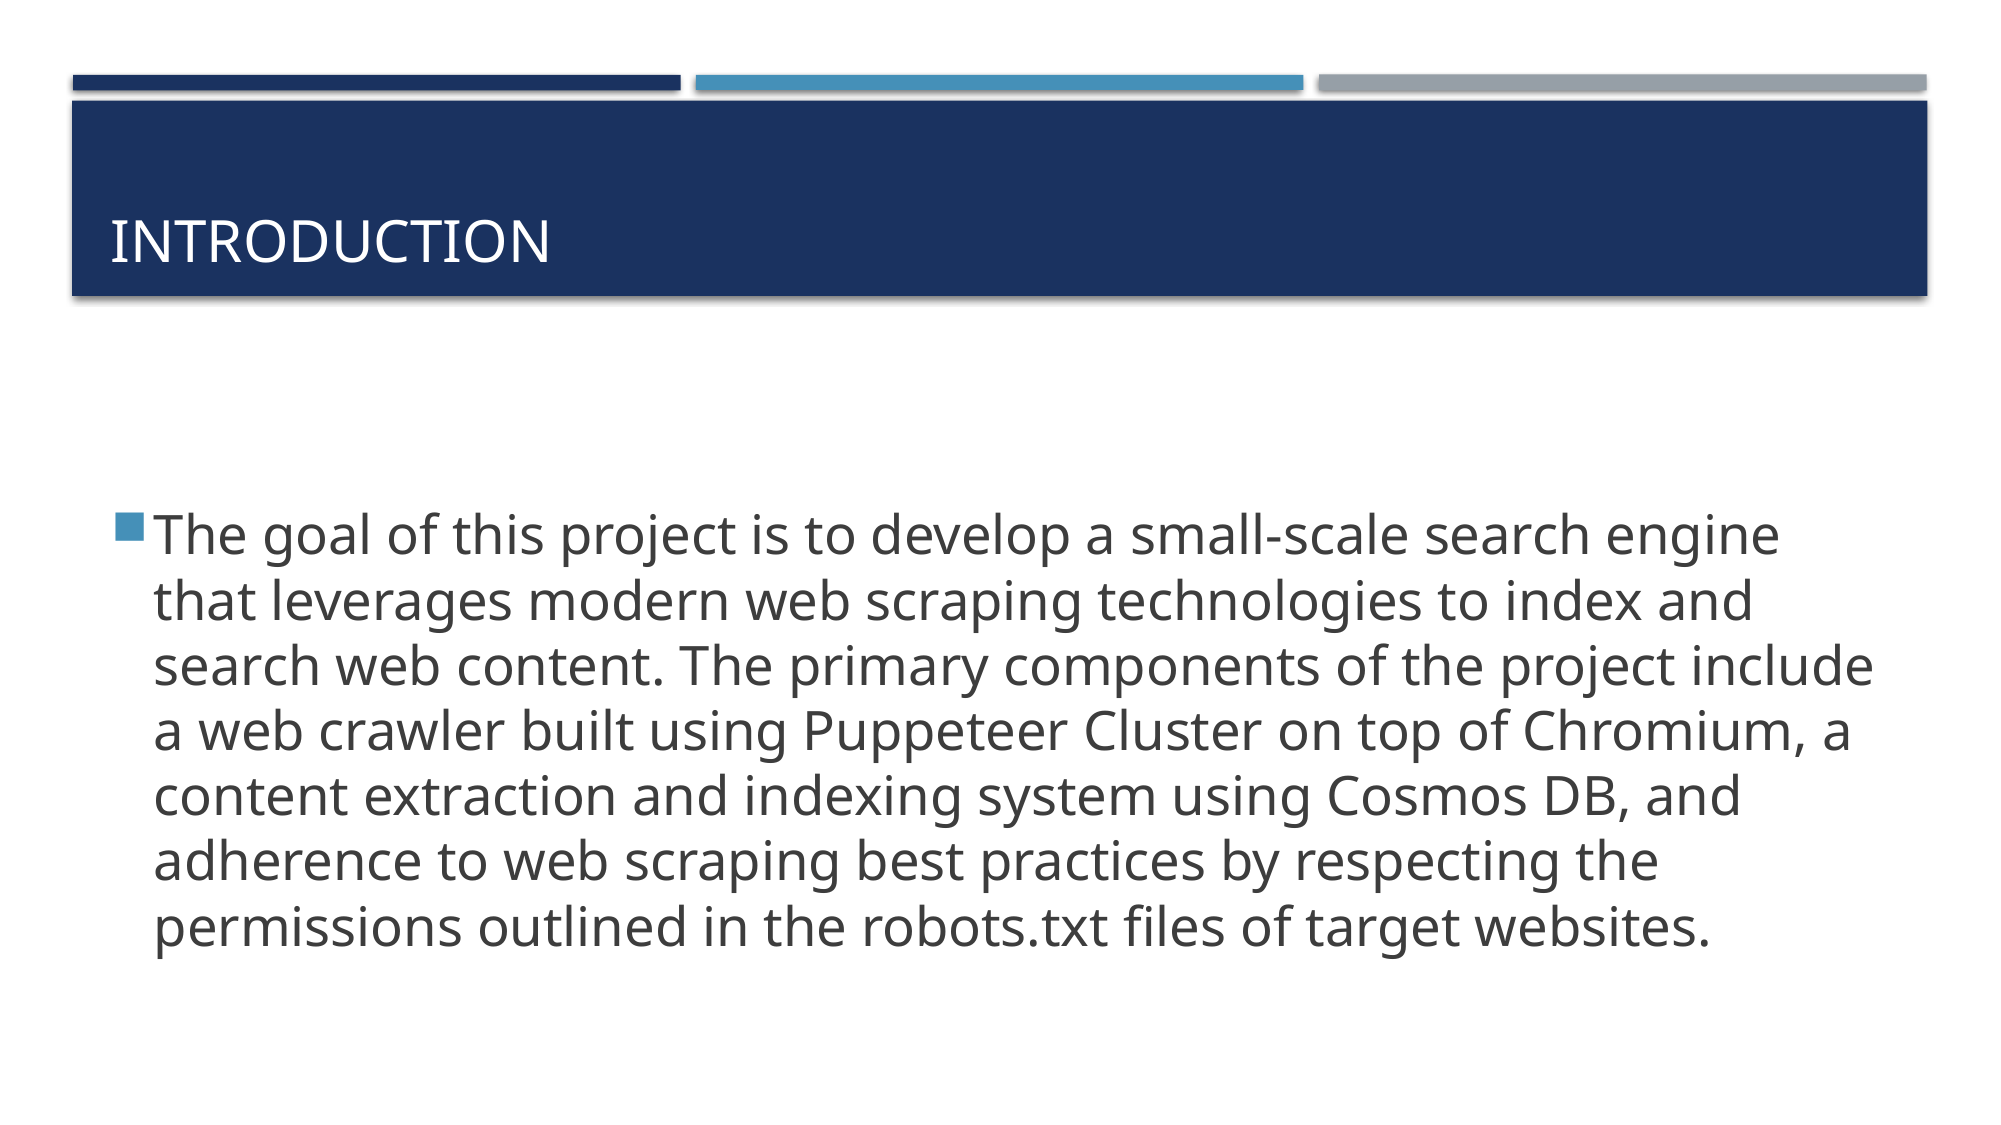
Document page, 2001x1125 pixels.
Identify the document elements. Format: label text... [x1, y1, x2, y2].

list The goal of this project is to develop a small-scale search engine that leverages modern web scraping technologies to index and search web content. The primary components of the project include a web crawler built using Puppeteer Cluster on top of Chromium, a content extraction and indexing system using Cosmos DB, and adherence to web scraping best practices by respecting the permissions outlined in the robots.txt files of target websites. [95, 406, 1905, 1010]
title introduction [95, 115, 1905, 282]
